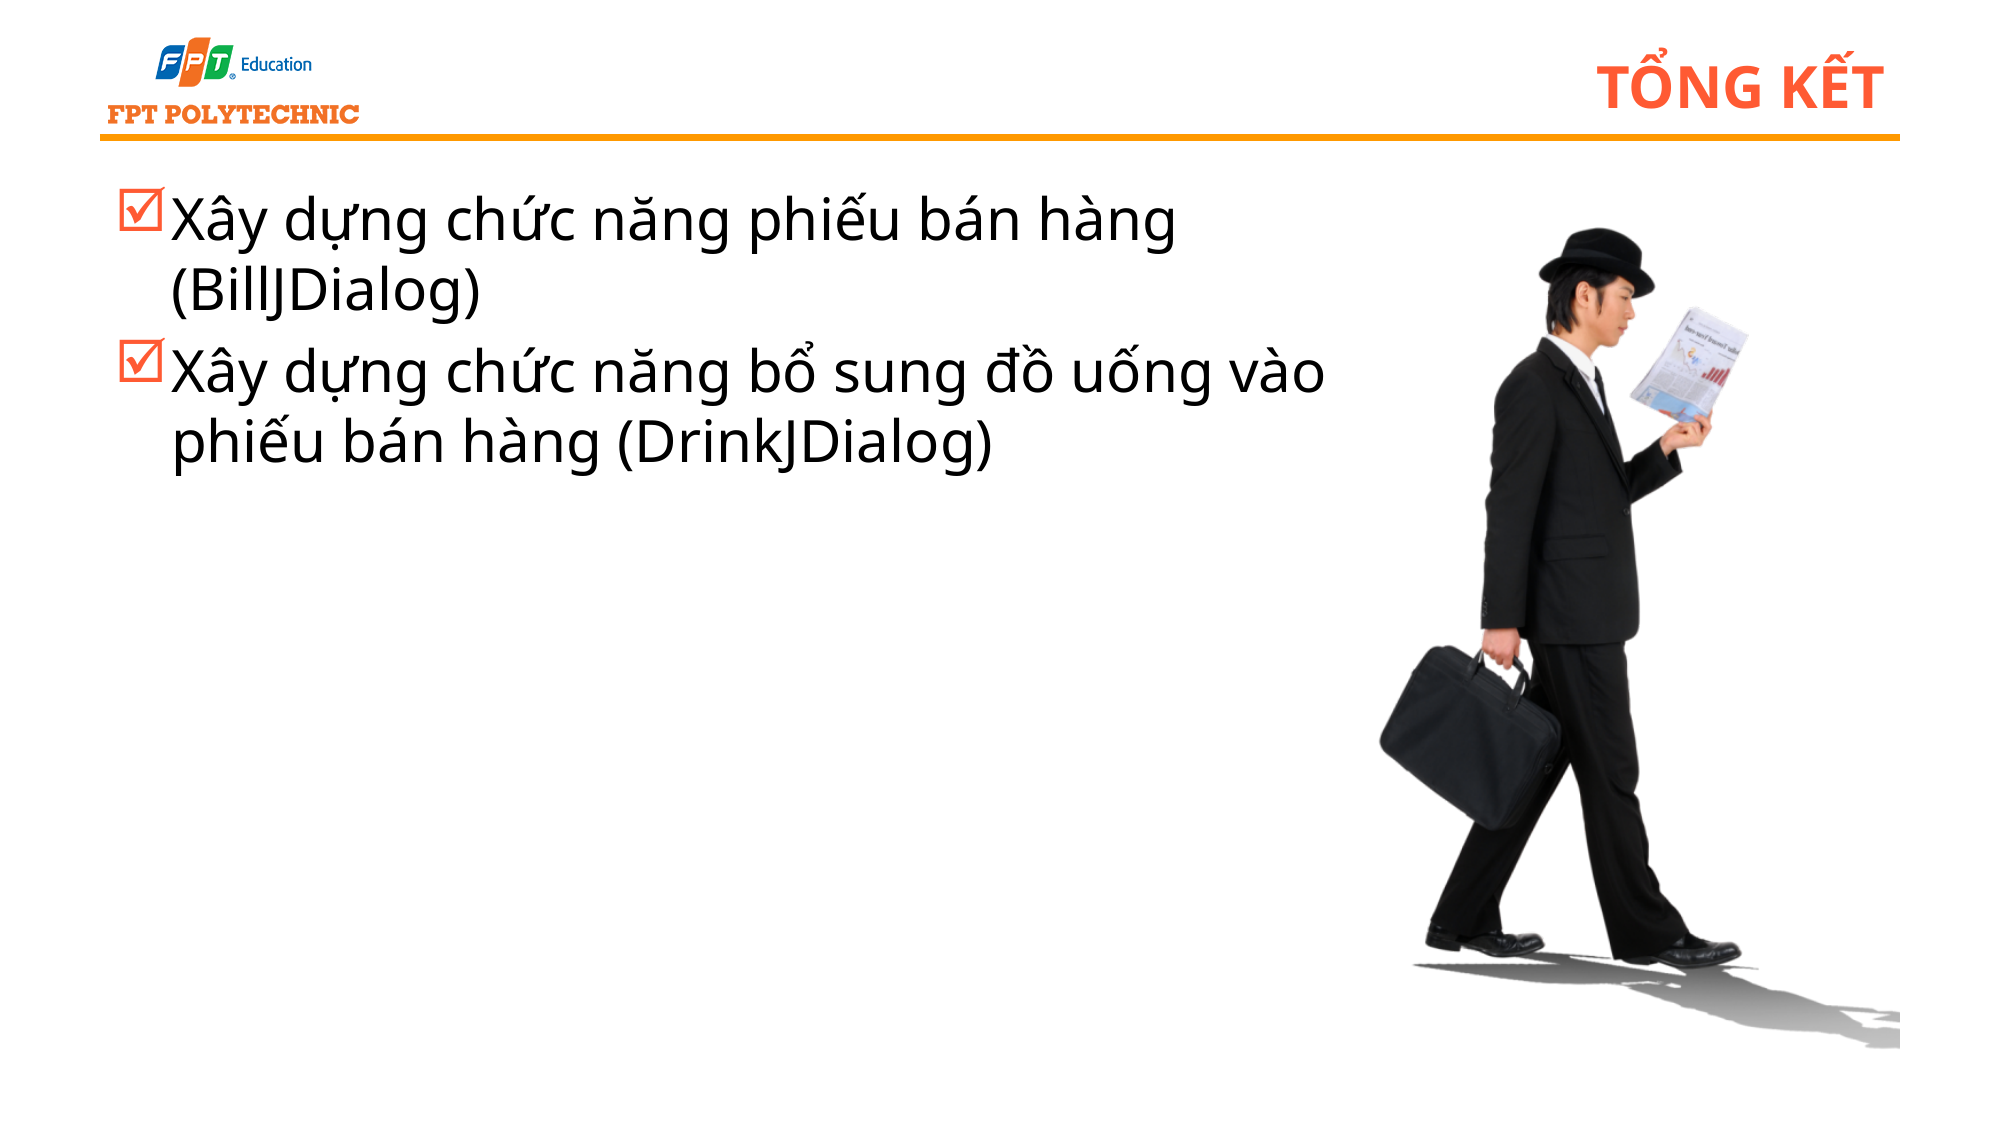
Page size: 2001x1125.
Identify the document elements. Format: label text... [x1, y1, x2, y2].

title Tổng kết [366, 45, 1900, 125]
picture [99, 25, 367, 134]
picture [99, 135, 367, 143]
list Xây dựng chức năng phiếu bán hàng (BillJDialog) Xây dựng chức năng bổ sung đồ uống vào phiếu bán hàng (DrinkJDialog) [99, 174, 1339, 1038]
picture [1344, 138, 1901, 1075]
